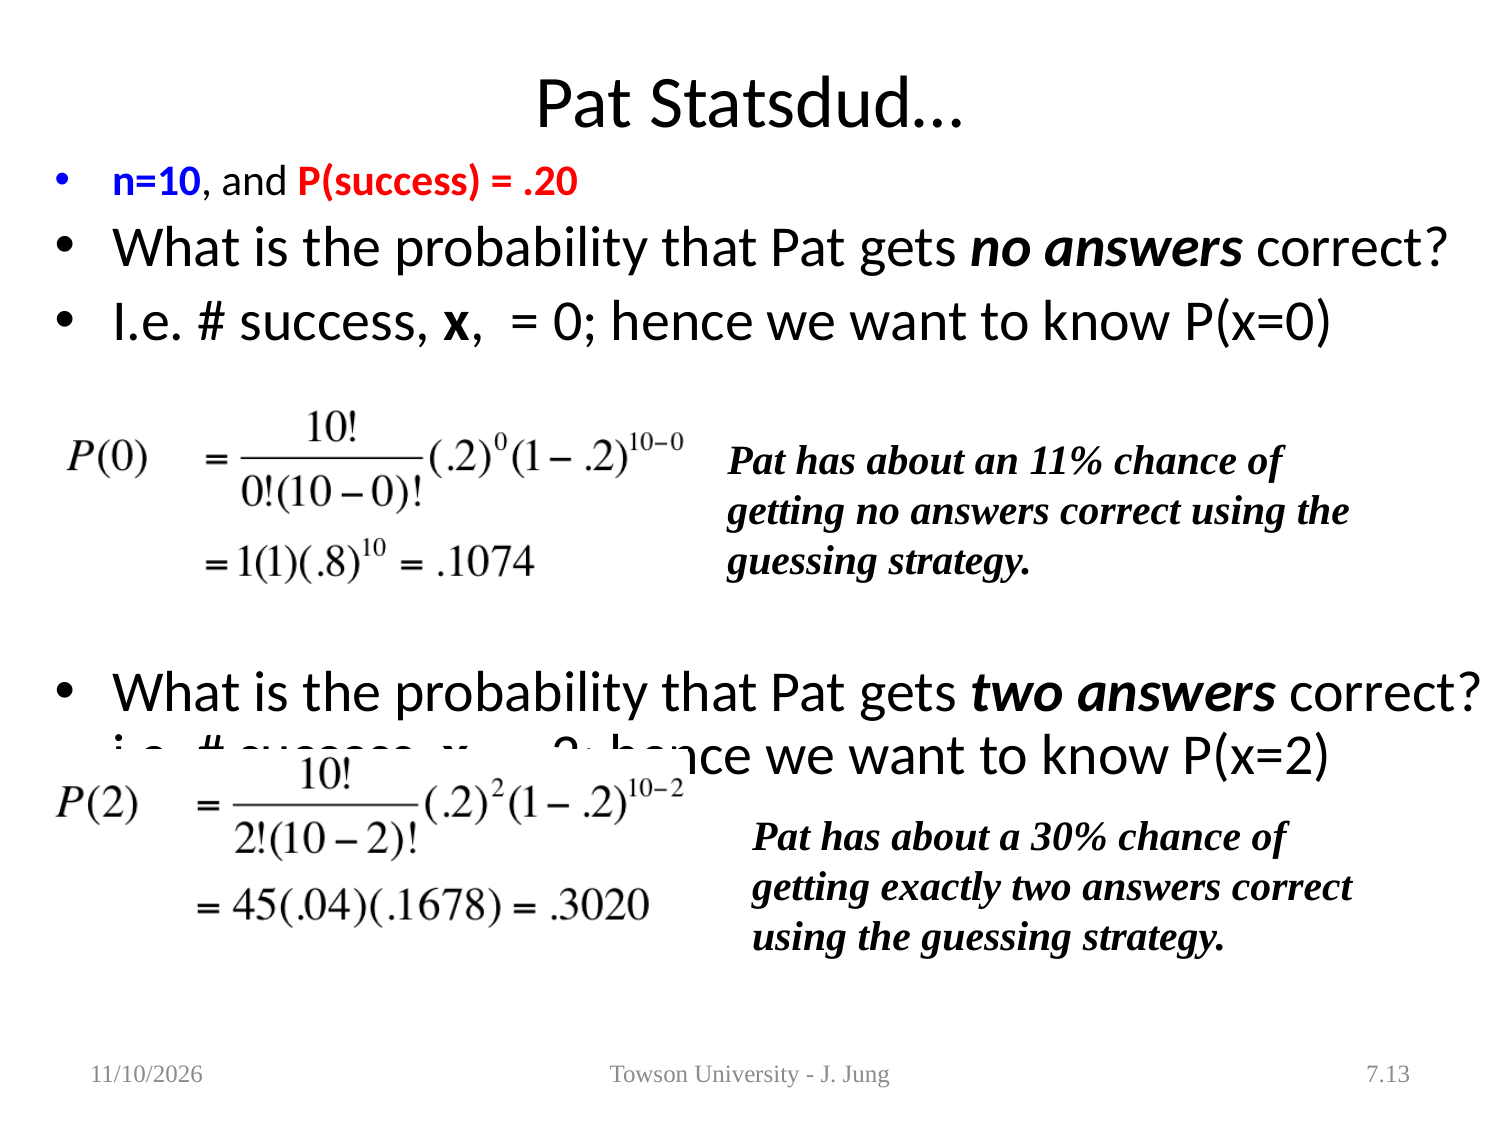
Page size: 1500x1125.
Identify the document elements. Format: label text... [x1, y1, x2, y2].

title Pat Statsdud… [75, 45, 1425, 149]
slide_number 7.13 [1074, 1042, 1425, 1103]
text_box Pat has about an 11% chance of getting no answers correct using the guessing strategy. [712, 425, 1413, 590]
picture [49, 749, 688, 932]
picture [49, 399, 688, 587]
text_box Pat has about a 30% chance of getting exactly two answers correct using the guessing strategy. [737, 801, 1413, 966]
footer Towson University - J. Jung [512, 1042, 988, 1103]
list n=10, and P(success) = .20 What is the probability that Pat gets no answers correct? I.e. # success, x, = 0; hence we want to know P(x=0) What is the probability that Pat gets two answers correct? i.e. # success, x, = 2; hence we want to know P(x=2) [39, 149, 1500, 813]
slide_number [75, 1042, 425, 1103]
